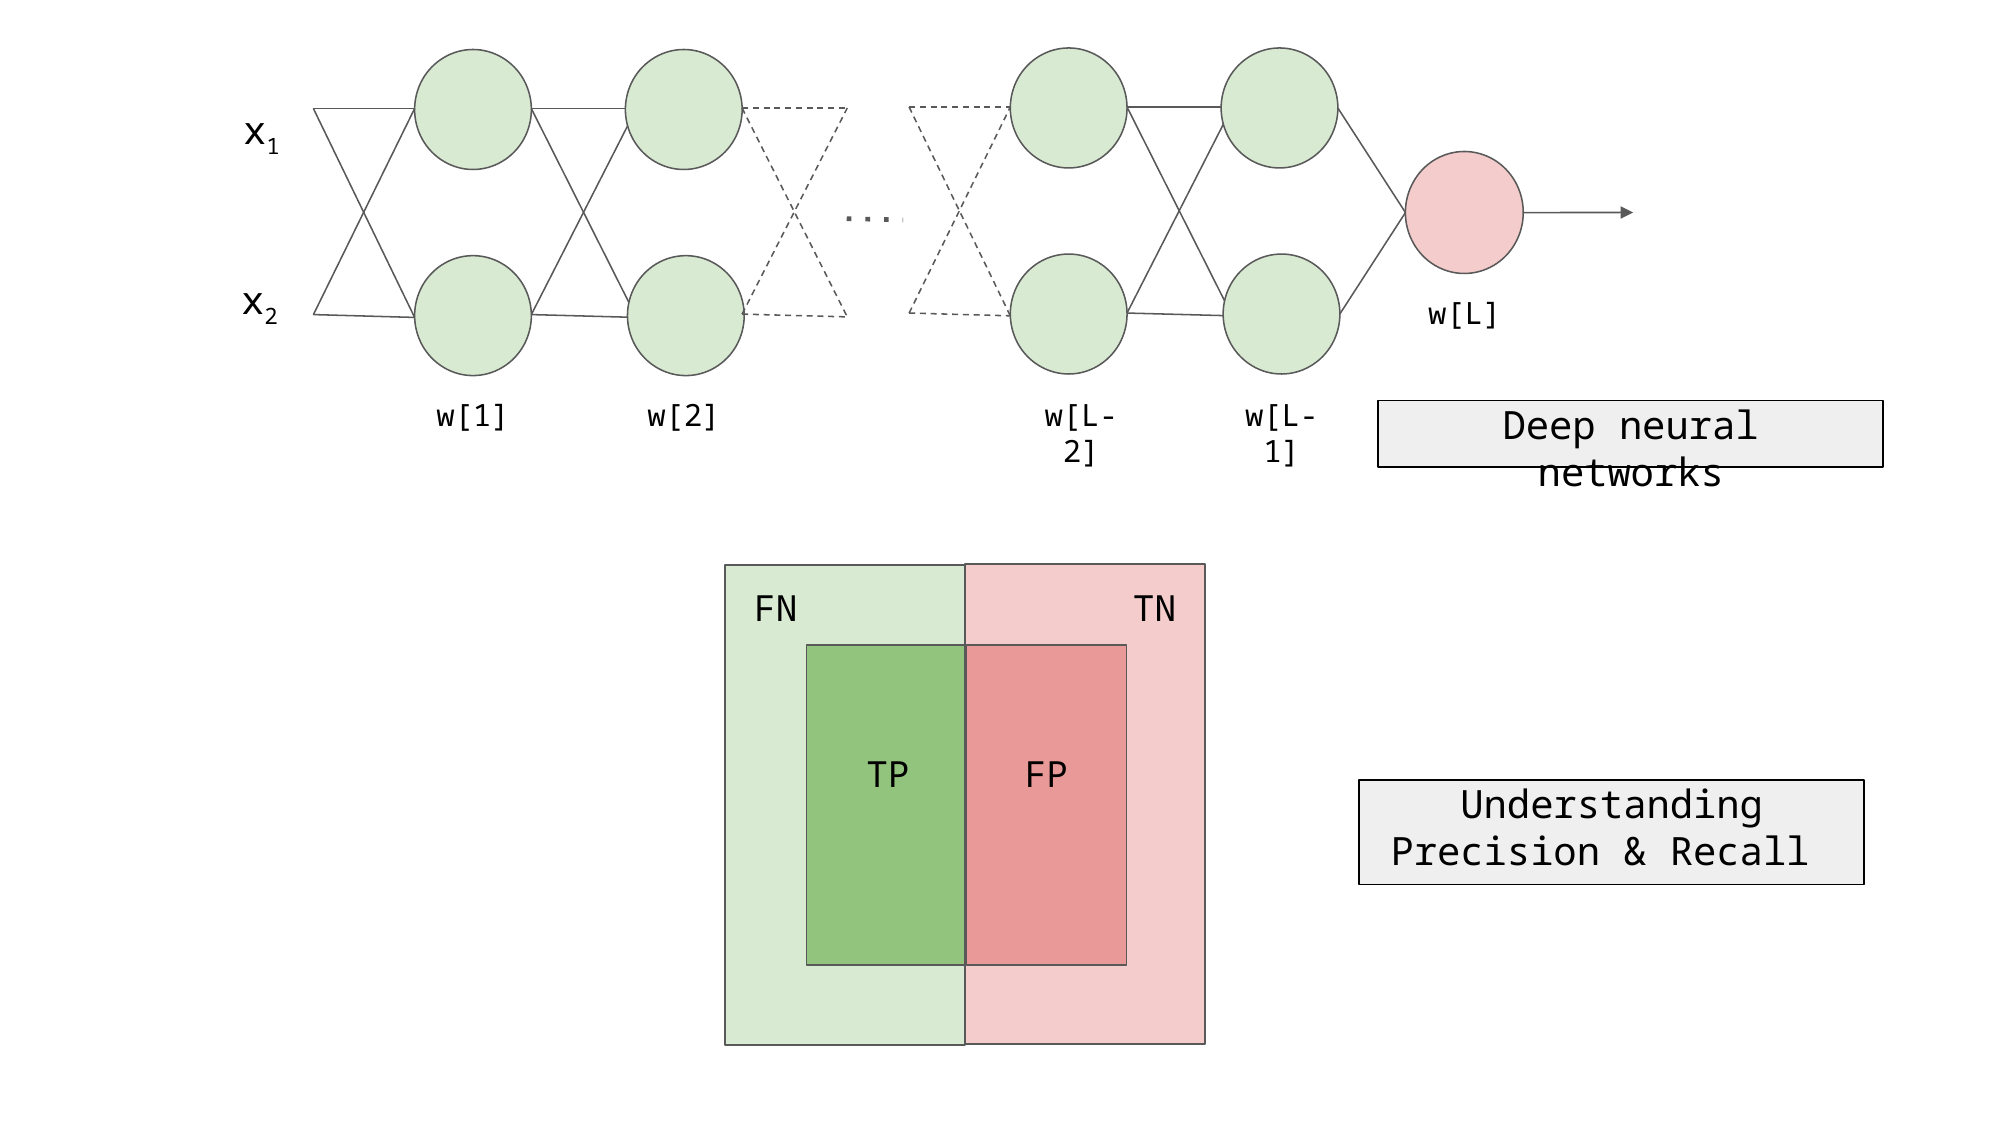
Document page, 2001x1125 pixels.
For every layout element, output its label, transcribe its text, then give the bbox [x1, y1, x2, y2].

text_box [966, 645, 1127, 966]
text_box [1010, 47, 1128, 168]
text_box [628, 255, 744, 375]
text_box FN [725, 565, 827, 648]
text_box w[L] [1393, 274, 1536, 357]
text_box w[L-1] [1210, 375, 1353, 458]
text_box [1224, 254, 1340, 374]
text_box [1339, 212, 1406, 315]
text_box Understanding Precision & Recall [1359, 780, 1864, 885]
text_box [806, 645, 965, 966]
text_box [530, 108, 637, 318]
text_box w[2] [624, 375, 743, 458]
text_box [414, 49, 532, 170]
text_box [1409, 151, 1524, 274]
text_box x1 [202, 85, 321, 168]
text_box [827, 565, 965, 645]
text_box [965, 564, 1206, 1044]
text_box TN [1104, 565, 1206, 648]
text_box [725, 648, 966, 1045]
text_box TP [837, 731, 939, 814]
text_box x2 [200, 255, 319, 338]
text_box [1010, 254, 1127, 374]
text_box [415, 255, 531, 375]
text_box Deep neural networks [1378, 400, 1883, 468]
text_box [1221, 47, 1338, 168]
text_box [625, 49, 743, 170]
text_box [1126, 106, 1233, 317]
text_box w[L-2] [1009, 375, 1153, 458]
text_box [908, 106, 1011, 317]
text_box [741, 107, 848, 318]
text_box FP [995, 731, 1098, 814]
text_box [313, 108, 415, 318]
text_box w[1] [413, 375, 532, 458]
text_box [1337, 107, 1406, 212]
